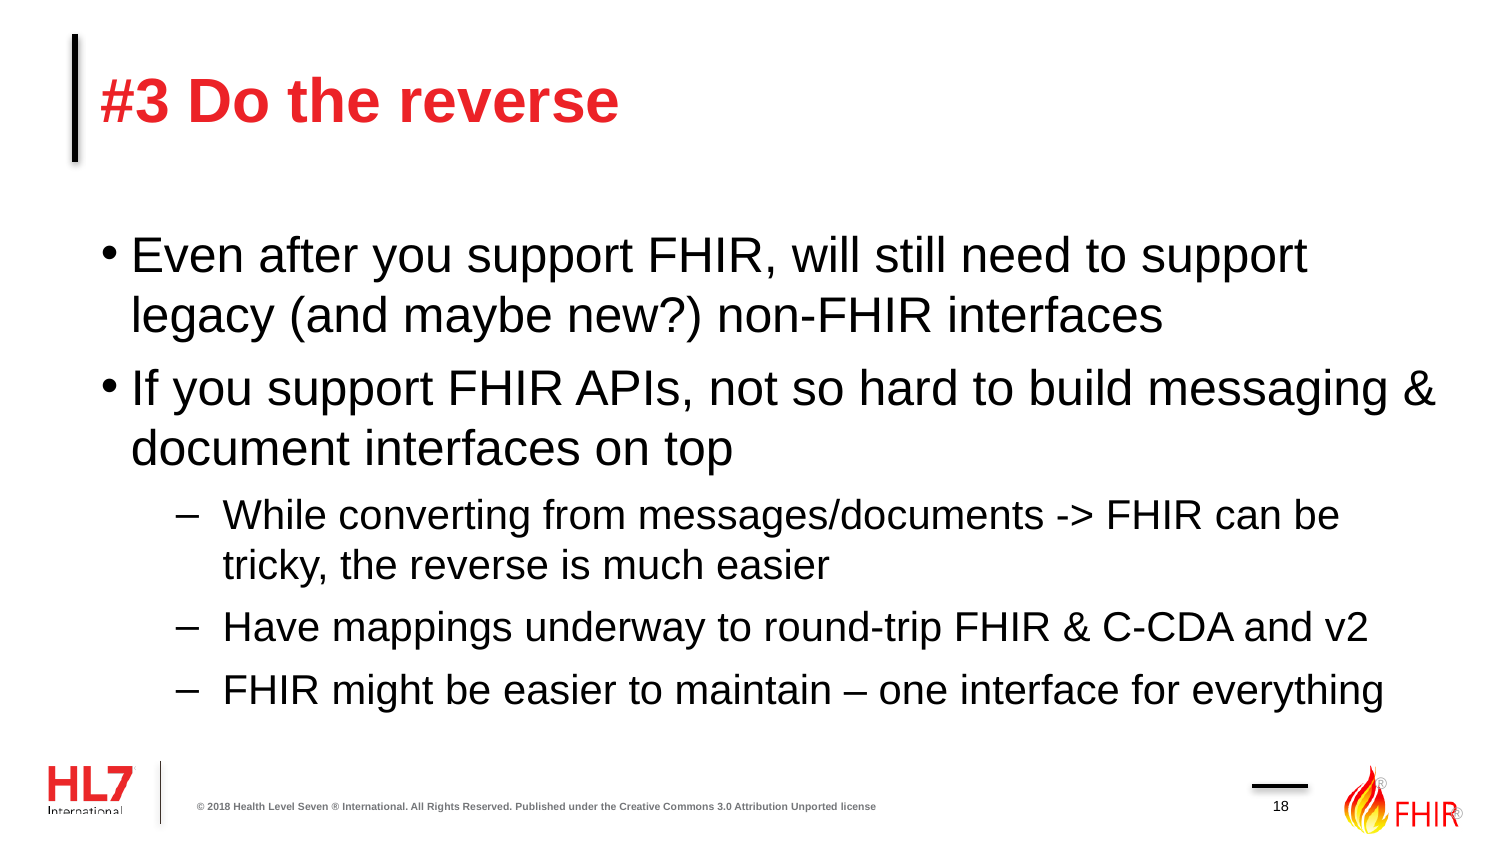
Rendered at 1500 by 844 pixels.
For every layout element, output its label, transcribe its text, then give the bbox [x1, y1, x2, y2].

picture [1339, 760, 1463, 837]
list Even after you support FHIR, will still need to support legacy (and maybe new?) non-FHIR interfaces If you support FHIR APIs, not so hard to build messaging & document interfaces on top While converting from messages/documents -> FHIR can be tricky, the reverse is much easier Have mappings underway to round-trip FHIR & C-CDA and v2 FHIR might be easier to maintain – one interface for everything [100, 222, 1451, 731]
title #3 Do the reverse [100, 33, 1451, 163]
footer © 2018 Health Level Seven ® International. All Rights Reserved. Published under the Creative Commons 3.0 Attribution Unported license [196, 786, 941, 813]
slide_number 18 [1258, 786, 1304, 814]
